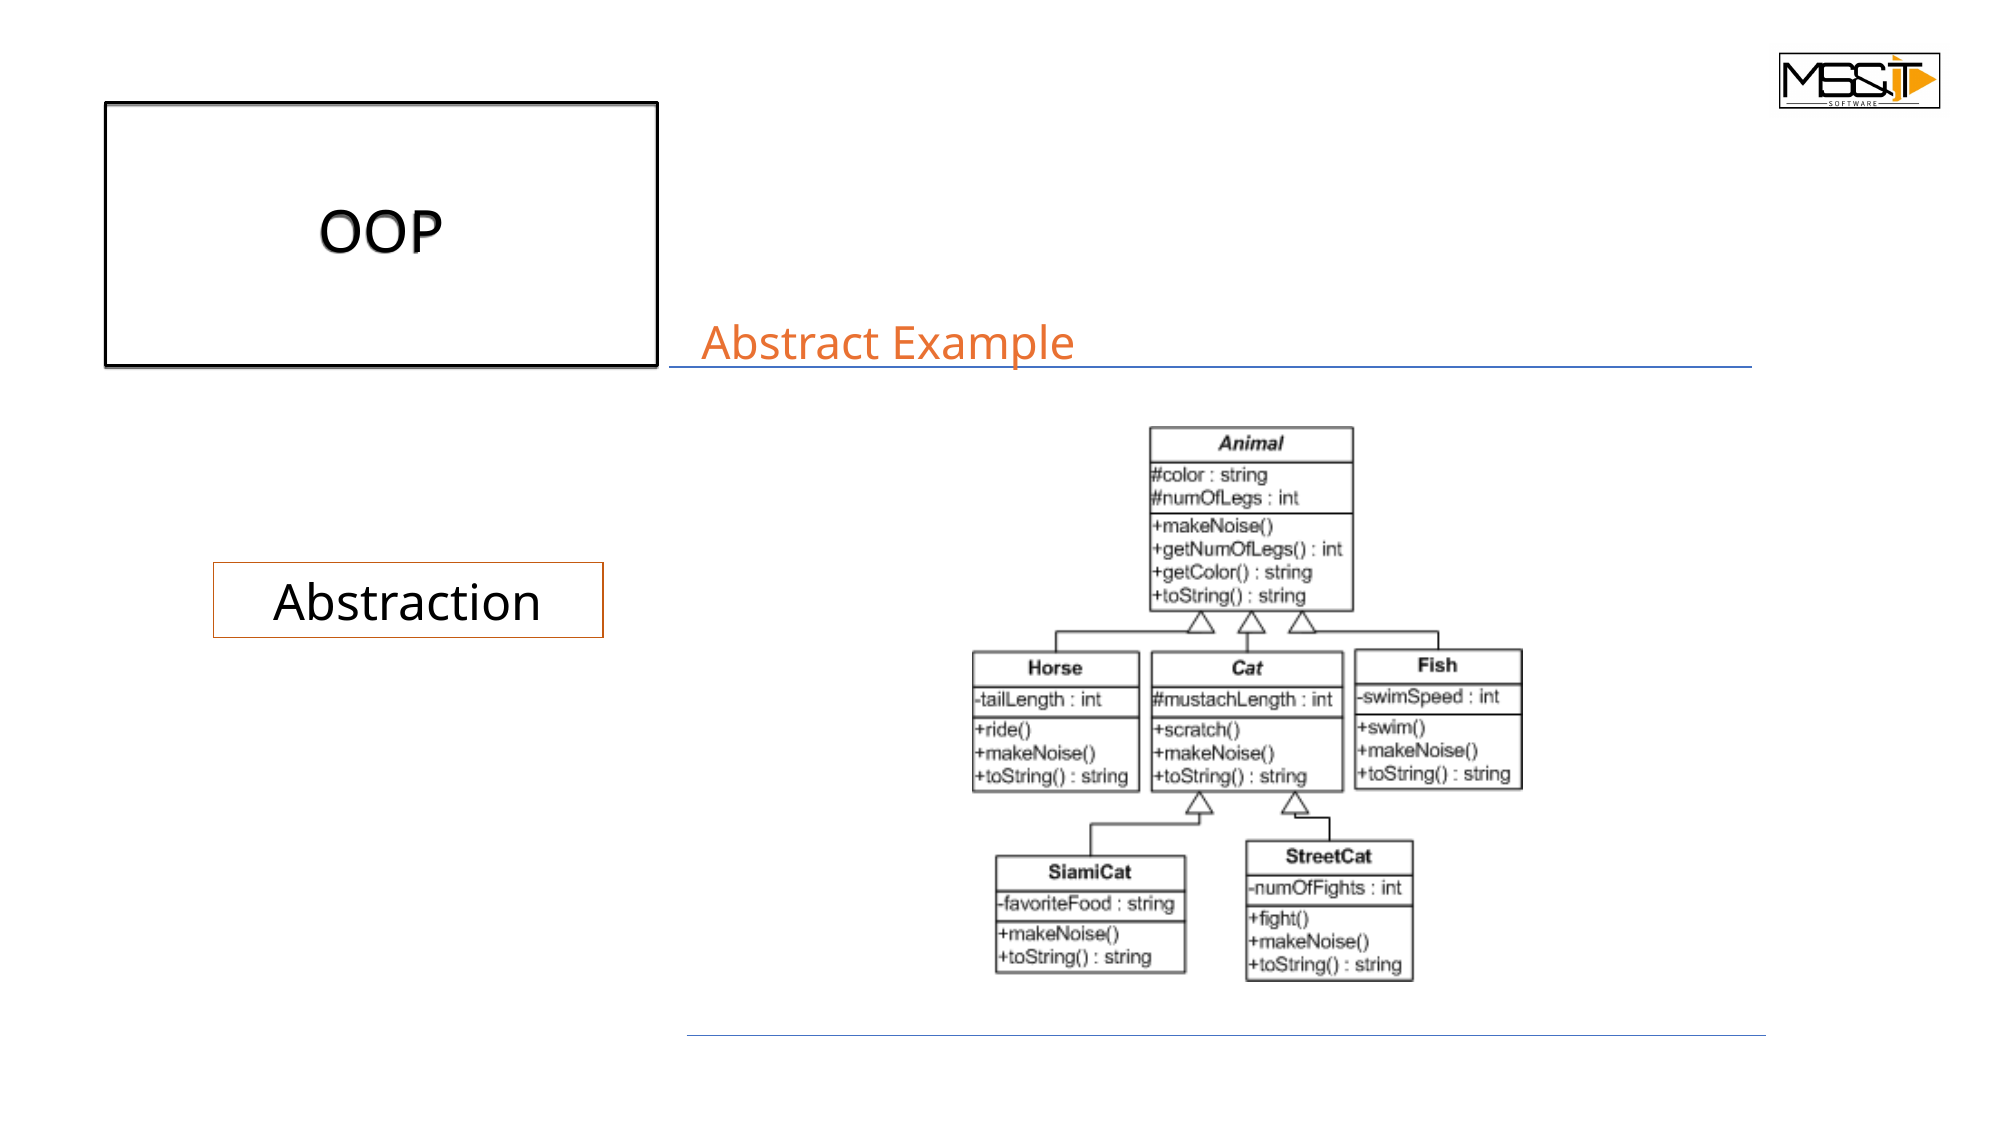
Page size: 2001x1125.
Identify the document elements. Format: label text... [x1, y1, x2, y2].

picture [1768, 42, 1951, 119]
picture [971, 425, 1523, 983]
text_box Abstraction [213, 562, 603, 638]
text_box Abstract Example [686, 368, 1128, 377]
title OOP [105, 102, 658, 366]
text_box Abstract Example [686, 306, 1128, 366]
